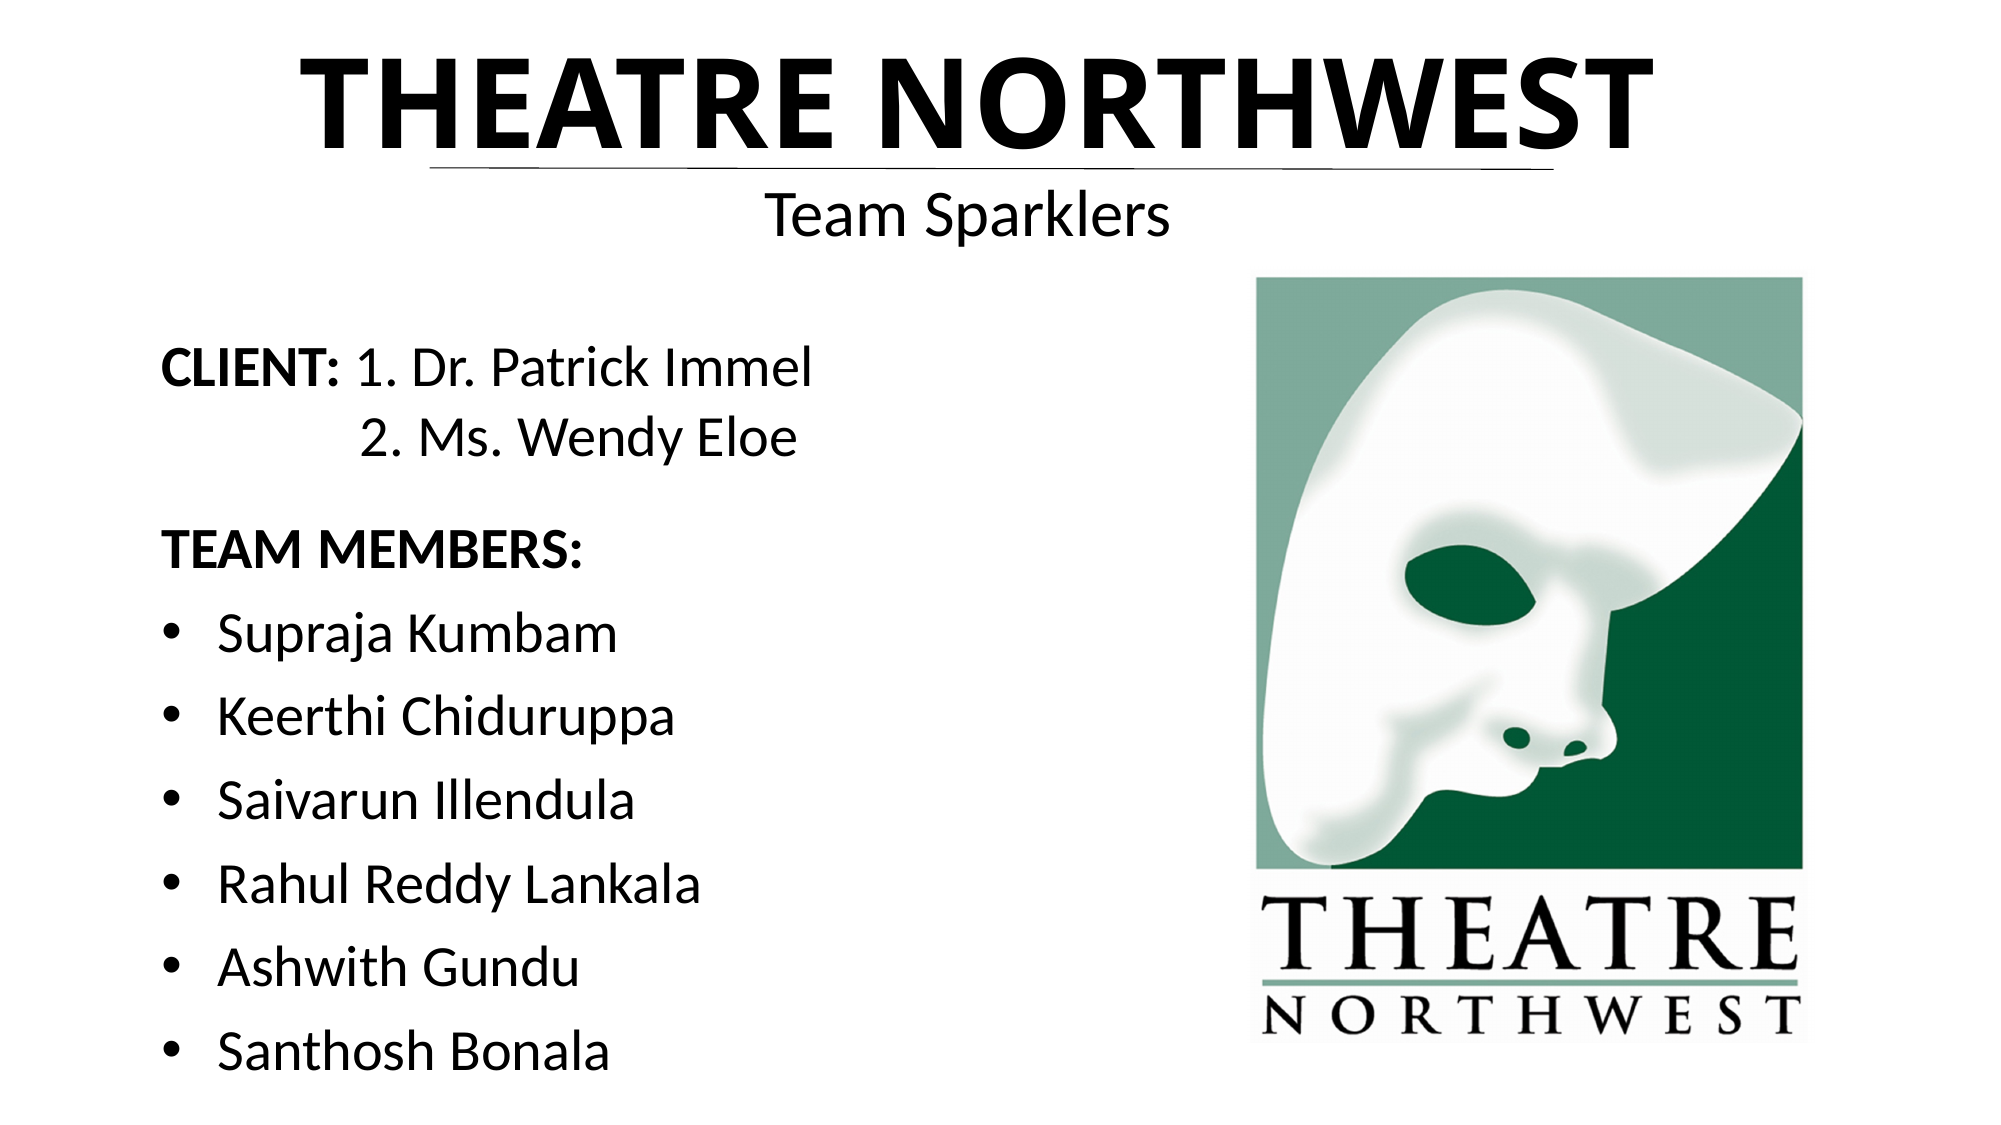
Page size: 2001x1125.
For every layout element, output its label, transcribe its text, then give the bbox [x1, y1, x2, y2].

title THEATRE NORTHWEST [0, 0, 2000, 184]
text_box CLIENT: 1. Dr. Patrick Immel 2. Ms. Wendy Eloe [146, 320, 894, 521]
text_box Team Sparklers [555, 170, 1381, 257]
subtitle TEAM MEMBERS: Supraja Kumbam Keerthi Chiduruppa Saivarun Illendula Rahul Reddy Lankala Ashwith Gundu Santhosh Bonala [146, 510, 1755, 1109]
picture [1247, 266, 1815, 1043]
text_box Team Sparklers [555, 161, 1381, 167]
